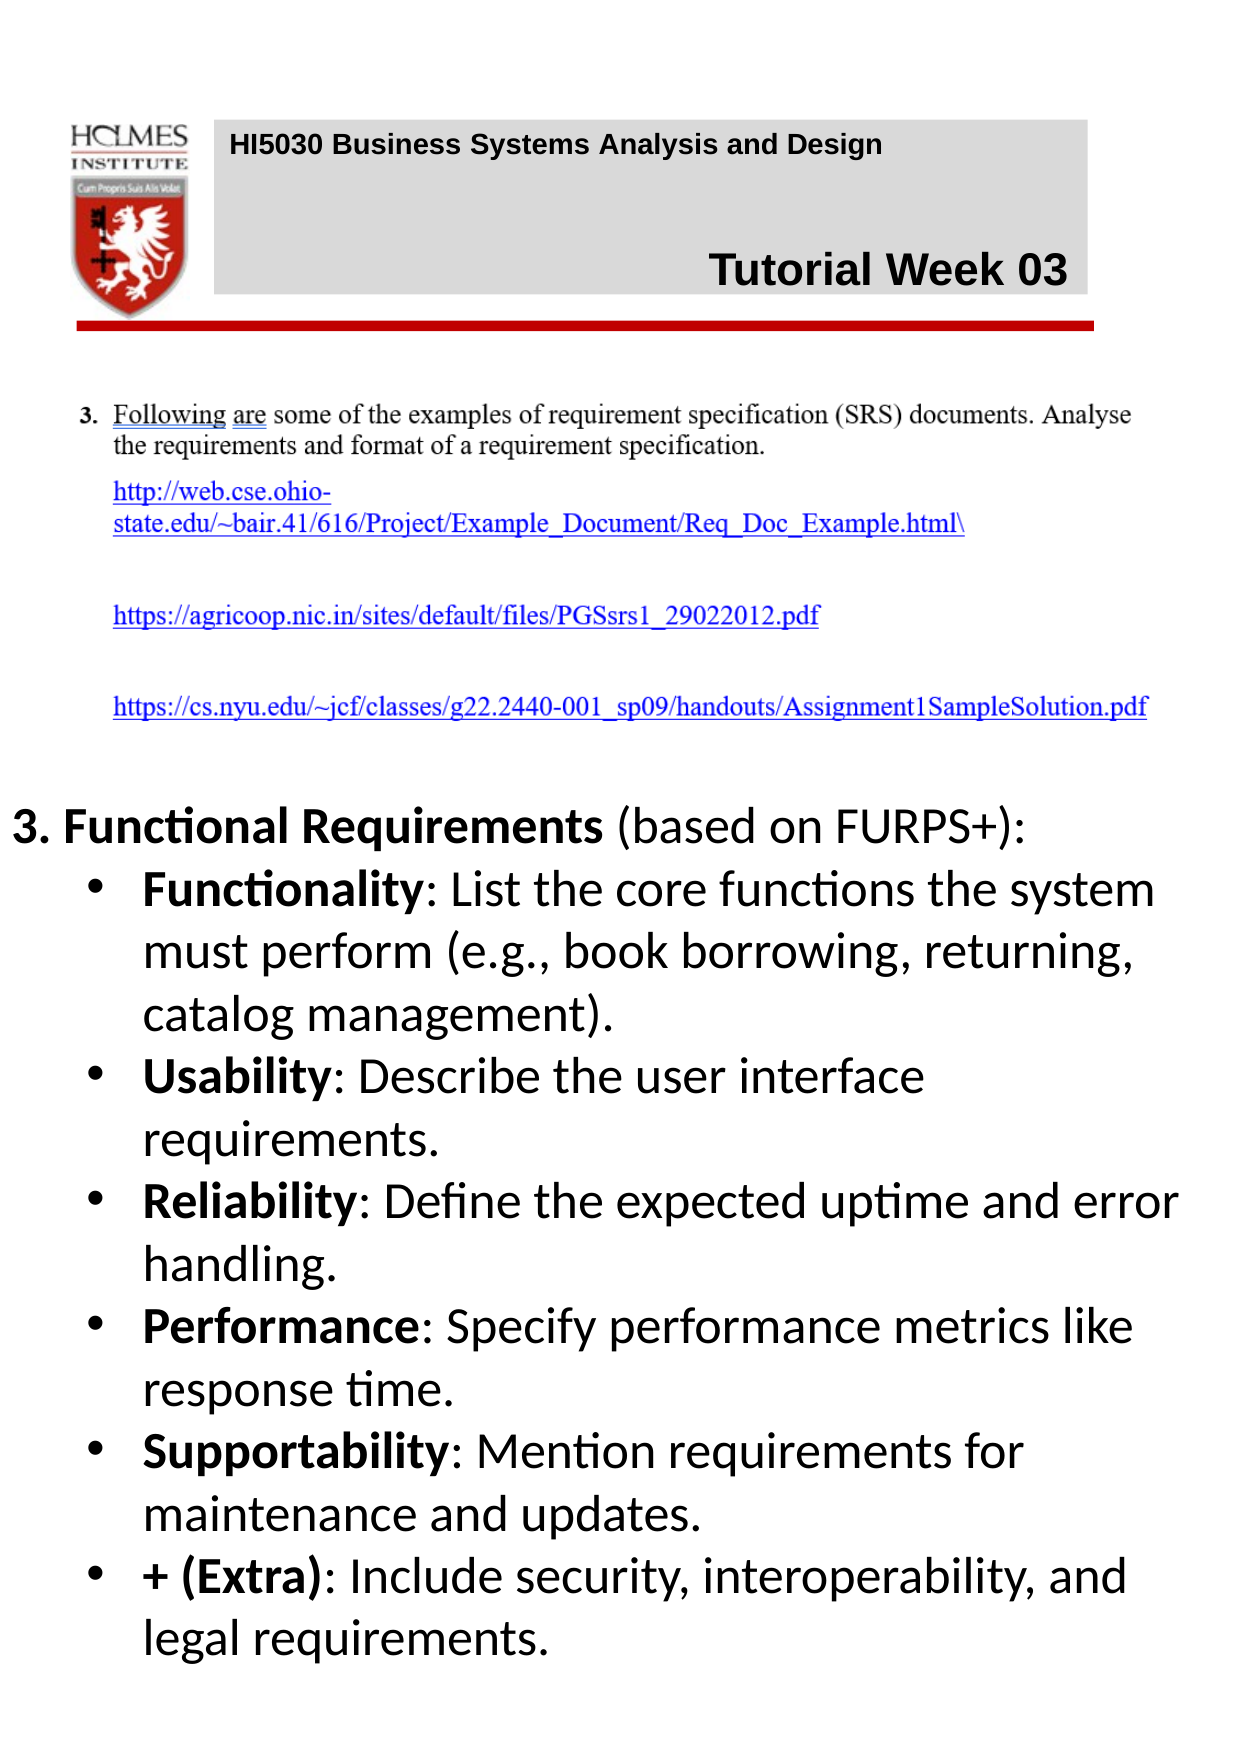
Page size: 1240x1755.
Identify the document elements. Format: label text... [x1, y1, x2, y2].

text_box 3. Functional Requirements (based on FURPS+): Functionality: List the core functions the system must perform (e.g., book borrowing, returning, catalog management). Usability: Describe the user interface requirements. Reliability: Define the expected uptime and error handling. Performance: Specify performance metrics like response time. Supportability: Mention requirements for maintenance and updates. + (Extra): Include security, interoperability, and legal requirements. [0, 784, 1236, 1674]
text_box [70, 123, 1095, 332]
picture [35, 359, 1205, 785]
